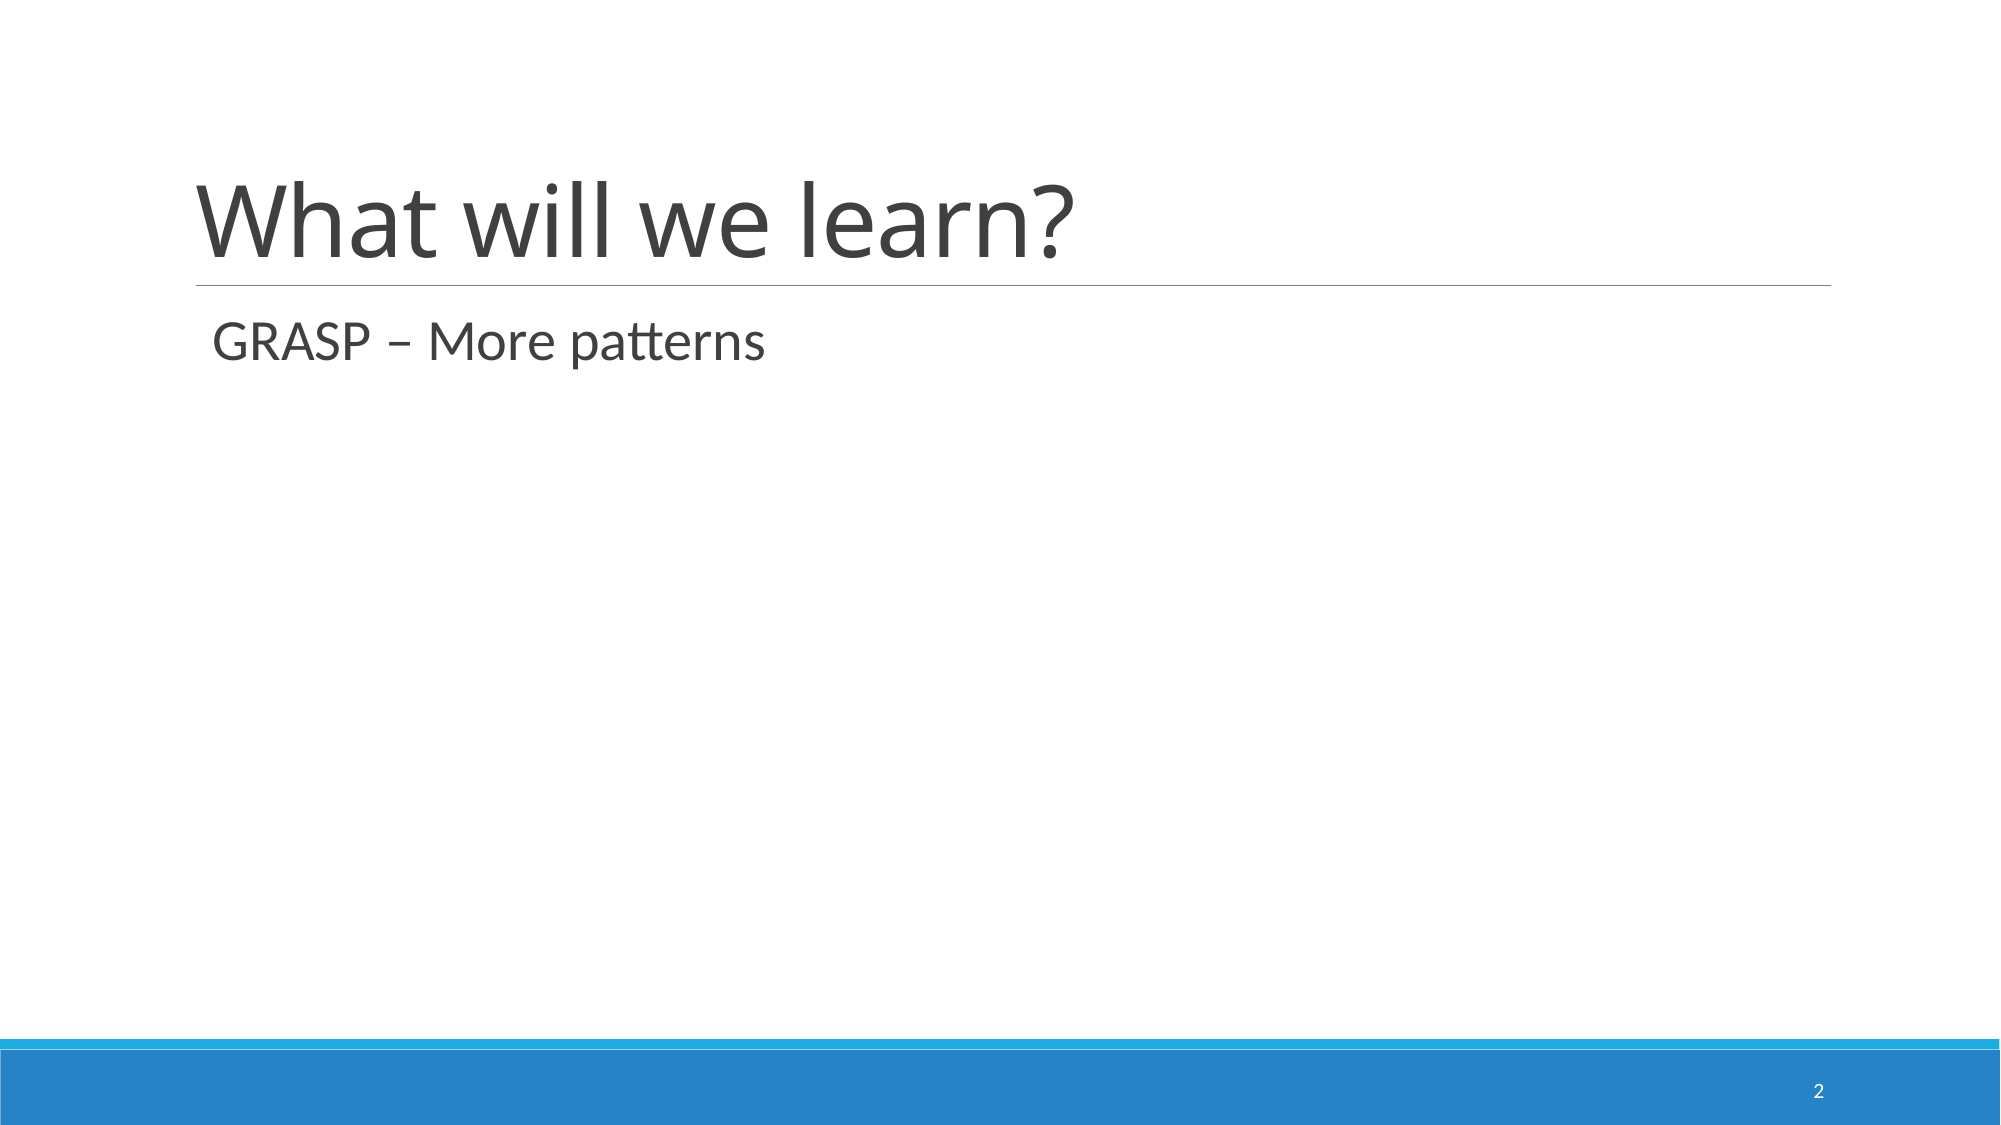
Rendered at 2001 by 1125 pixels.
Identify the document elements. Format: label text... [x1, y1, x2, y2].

list GRASP – More patterns [180, 302, 1830, 963]
slide_number 2 [1624, 1059, 1840, 1120]
title What will we learn? [180, 47, 1830, 285]
